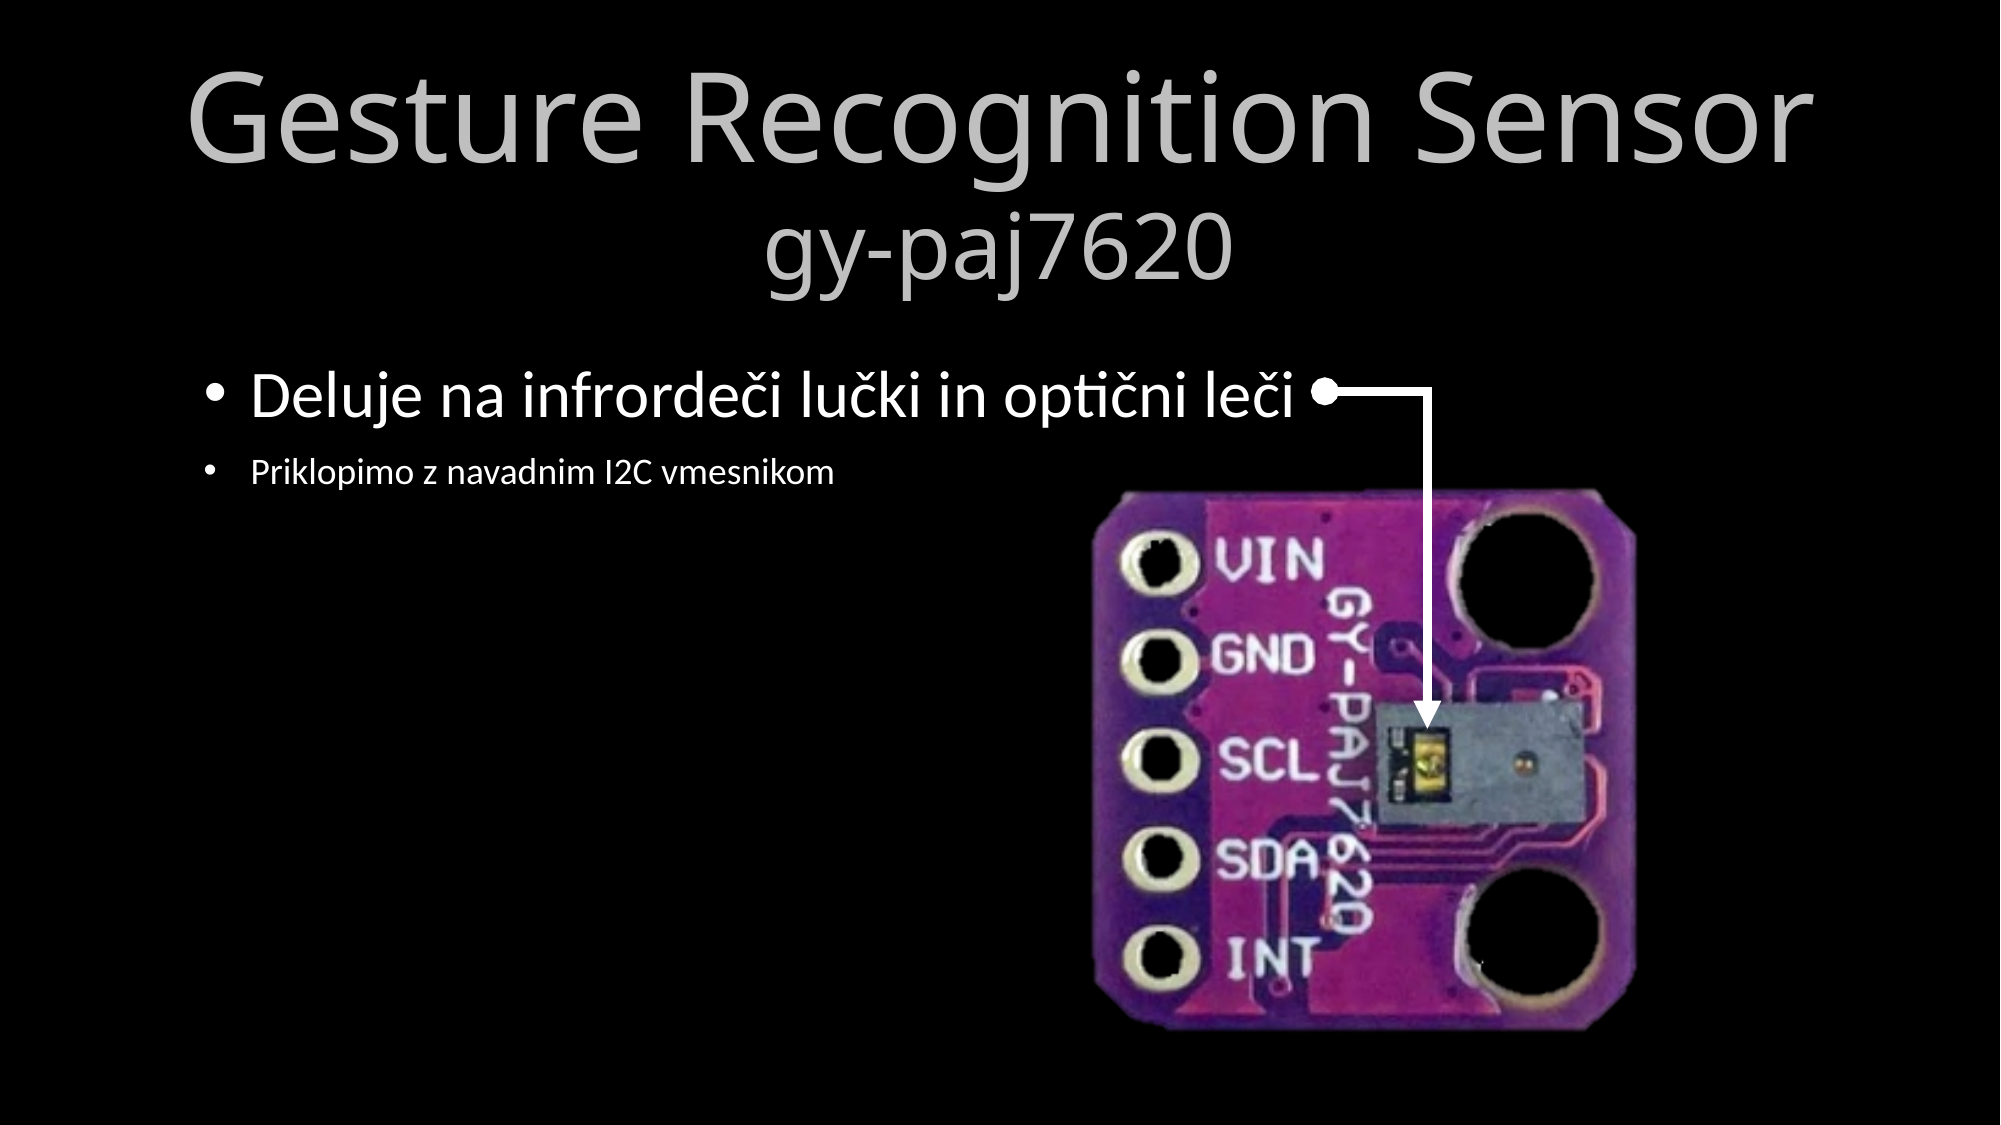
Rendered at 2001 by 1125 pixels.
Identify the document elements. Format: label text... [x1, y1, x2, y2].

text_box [1324, 391, 1428, 729]
text_box Deluje na infrordeči lučki in optični leči [188, 343, 1325, 439]
title Gesture Recognition Sensor gy-paj7620 [110, 0, 1890, 306]
picture [1020, 439, 1685, 1072]
text_box Priklopimo z navadnim I2C vmesnikom [188, 439, 853, 500]
